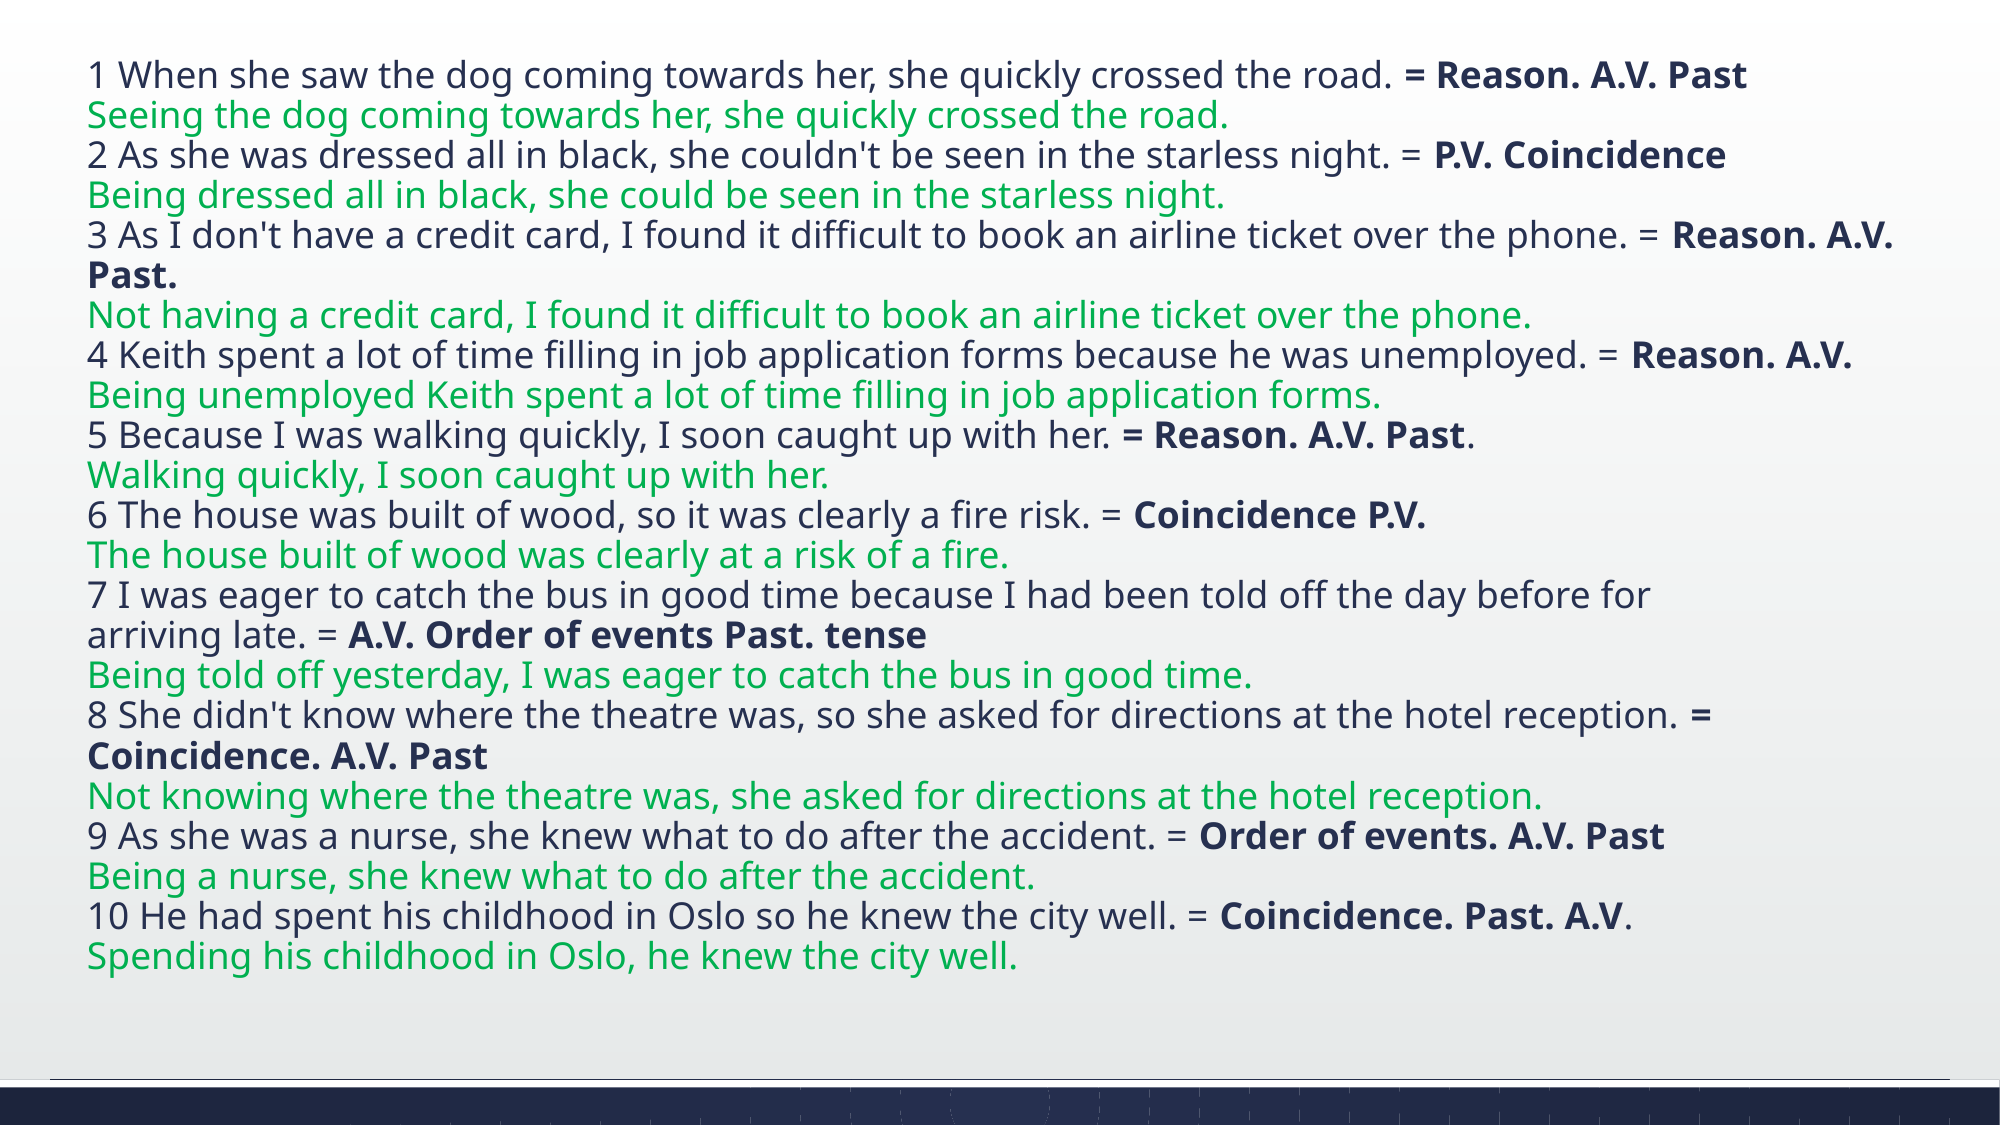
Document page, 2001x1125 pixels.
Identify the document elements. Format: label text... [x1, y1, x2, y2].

list 1 When she saw the dog coming towards her, she quickly crossed the road. = Reason. A.V. Past Seeing the dog coming towards her, she quickly crossed the road. 2 As she was dressed all in black, she couldn't be seen in the starless night. = P.V. Coincidence Being dressed all in black, she could be seen in the starless night. 3 As I don't have a credit card, I found it difficult to book an airline ticket over the phone. = Reason. A.V. Past. Not having a credit card, I found it difficult to book an airline ticket over the phone. 4 Keith spent a lot of time filling in job application forms because he was unemployed. = Reason. A.V. Being unemployed Keith spent a lot of time filling in job application forms. 5 Because I was walking quickly, I soon caught up with her. = Reason. A.V. Past. Walking quickly, I soon caught up with her. 6 The house was built of wood, so it was clearly a fire risk. = Coincidence P.V. The house built of wood was clearly at a risk of a fire. 7 I was eager to catch the bus in good time because I had been told off the day before for arriving late. = A.V. Order of events Past. tense Being told off yesterday, I was eager to catch the bus in good time. 8 She didn't know where the theatre was, so she asked for directions at the hotel reception. = Coincidence. A.V. Past Not knowing where the theatre was, she asked for directions at the hotel reception. 9 As she was a nurse, she knew what to do after the accident. = Order of events. A.V. Past Being a nurse, she knew what to do after the accident. 10 He had spent his childhood in Oslo so he knew the city well. = Coincidence. Past. A.V. Spending his childhood in Oslo, he knew the city well. [65, 48, 1949, 990]
